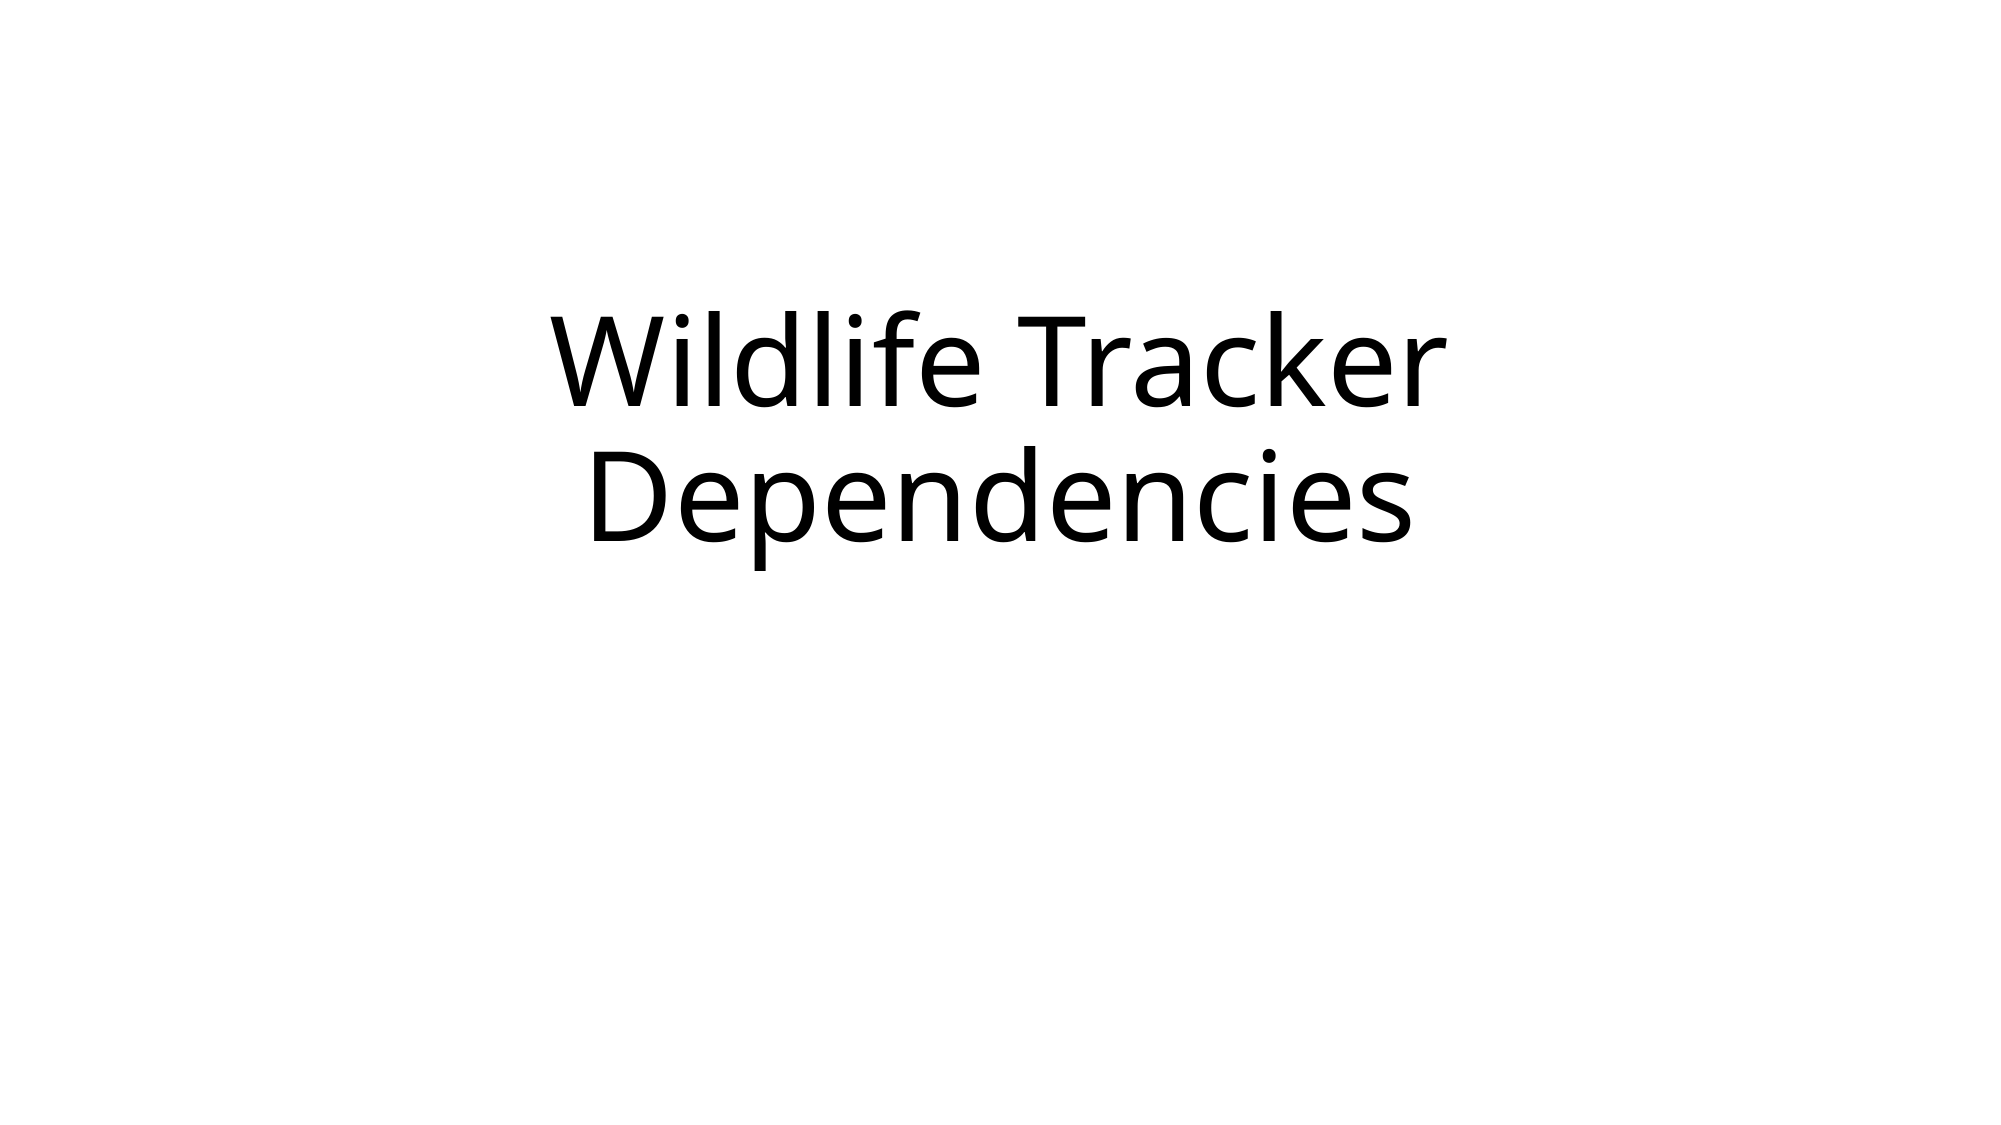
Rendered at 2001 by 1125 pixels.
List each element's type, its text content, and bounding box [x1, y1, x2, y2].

title Wildlife Tracker Dependencies [249, 184, 1750, 576]
